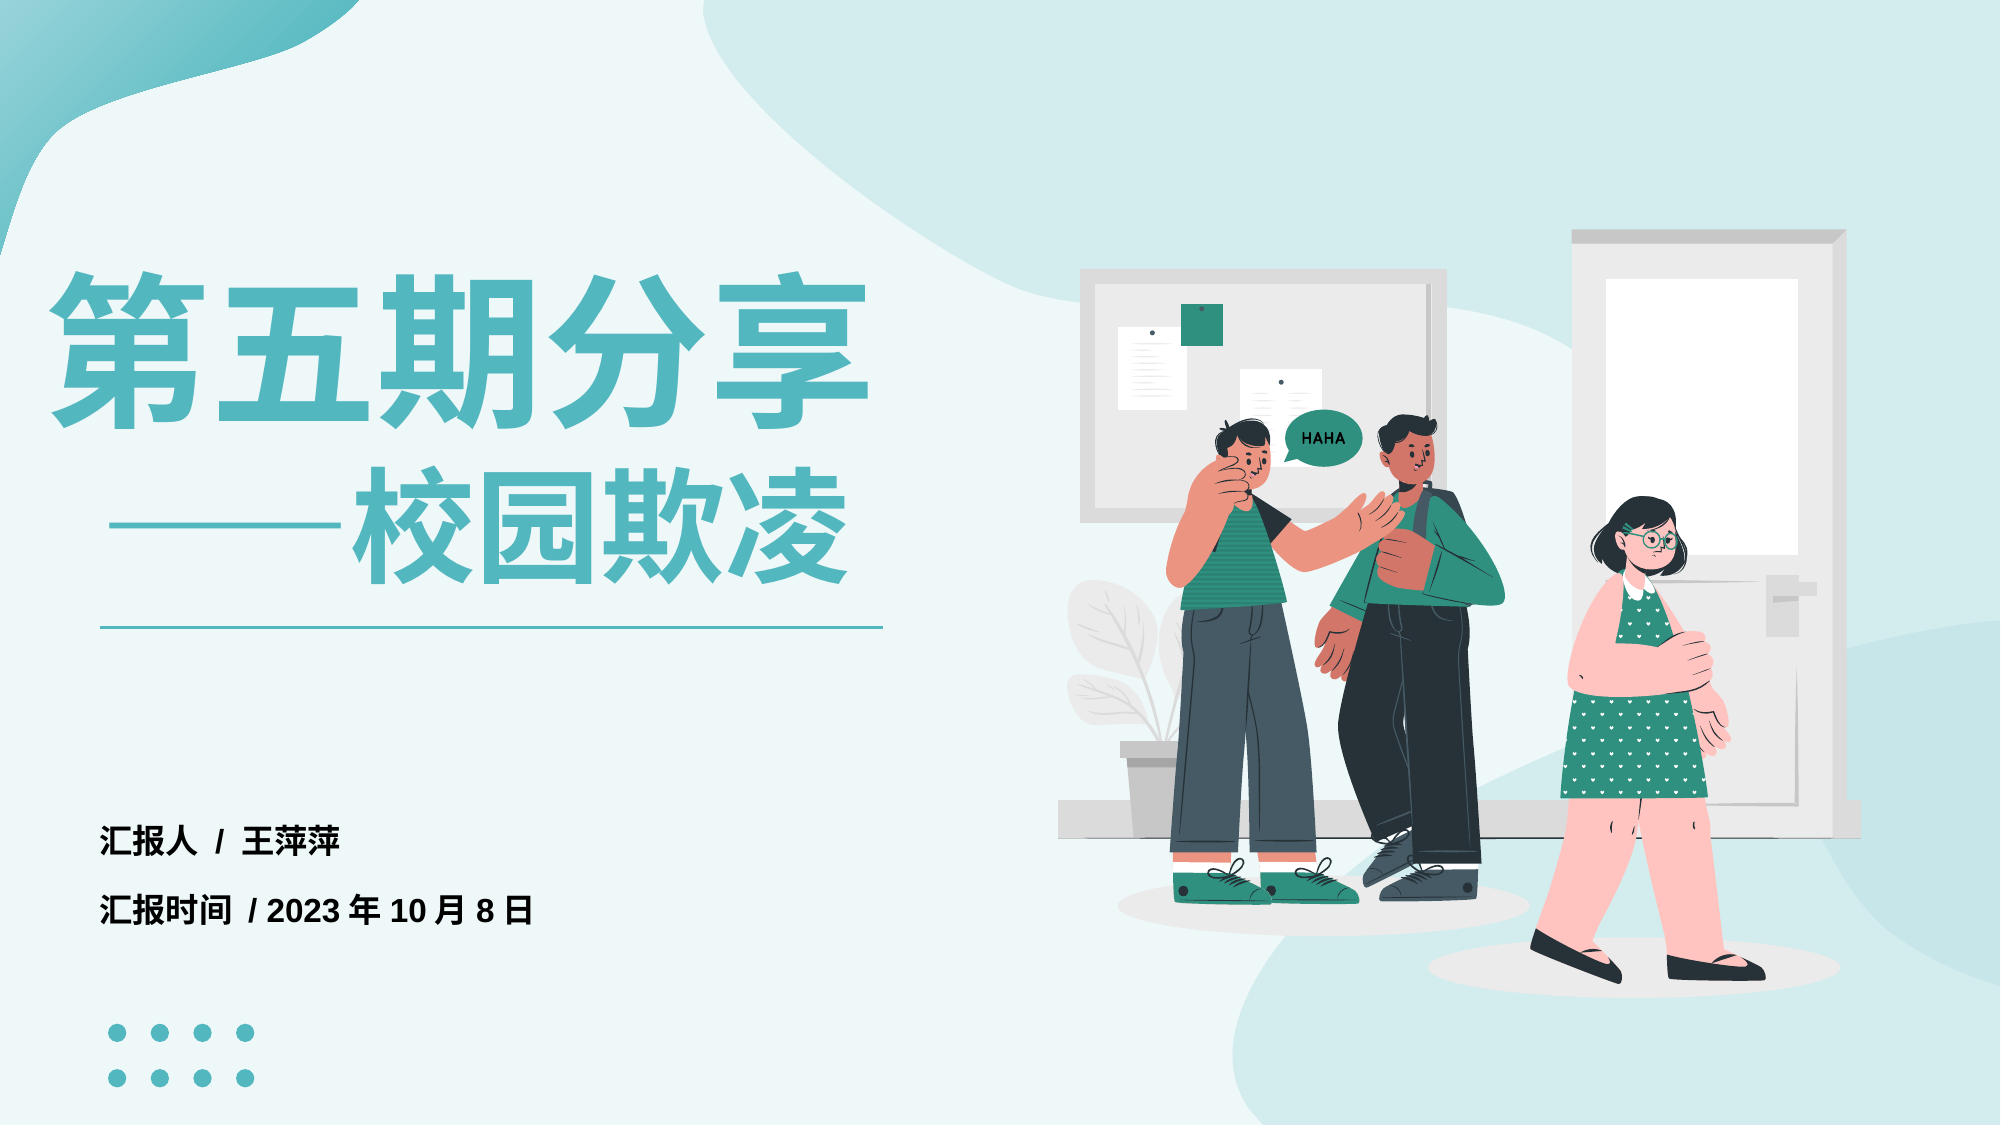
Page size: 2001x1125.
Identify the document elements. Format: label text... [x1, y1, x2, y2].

list 汇报人 / 王萍萍 汇报时间 / 2023年10月8日 [99, 815, 593, 930]
title 第五期分享 ——校园欺凌 [43, 244, 918, 599]
